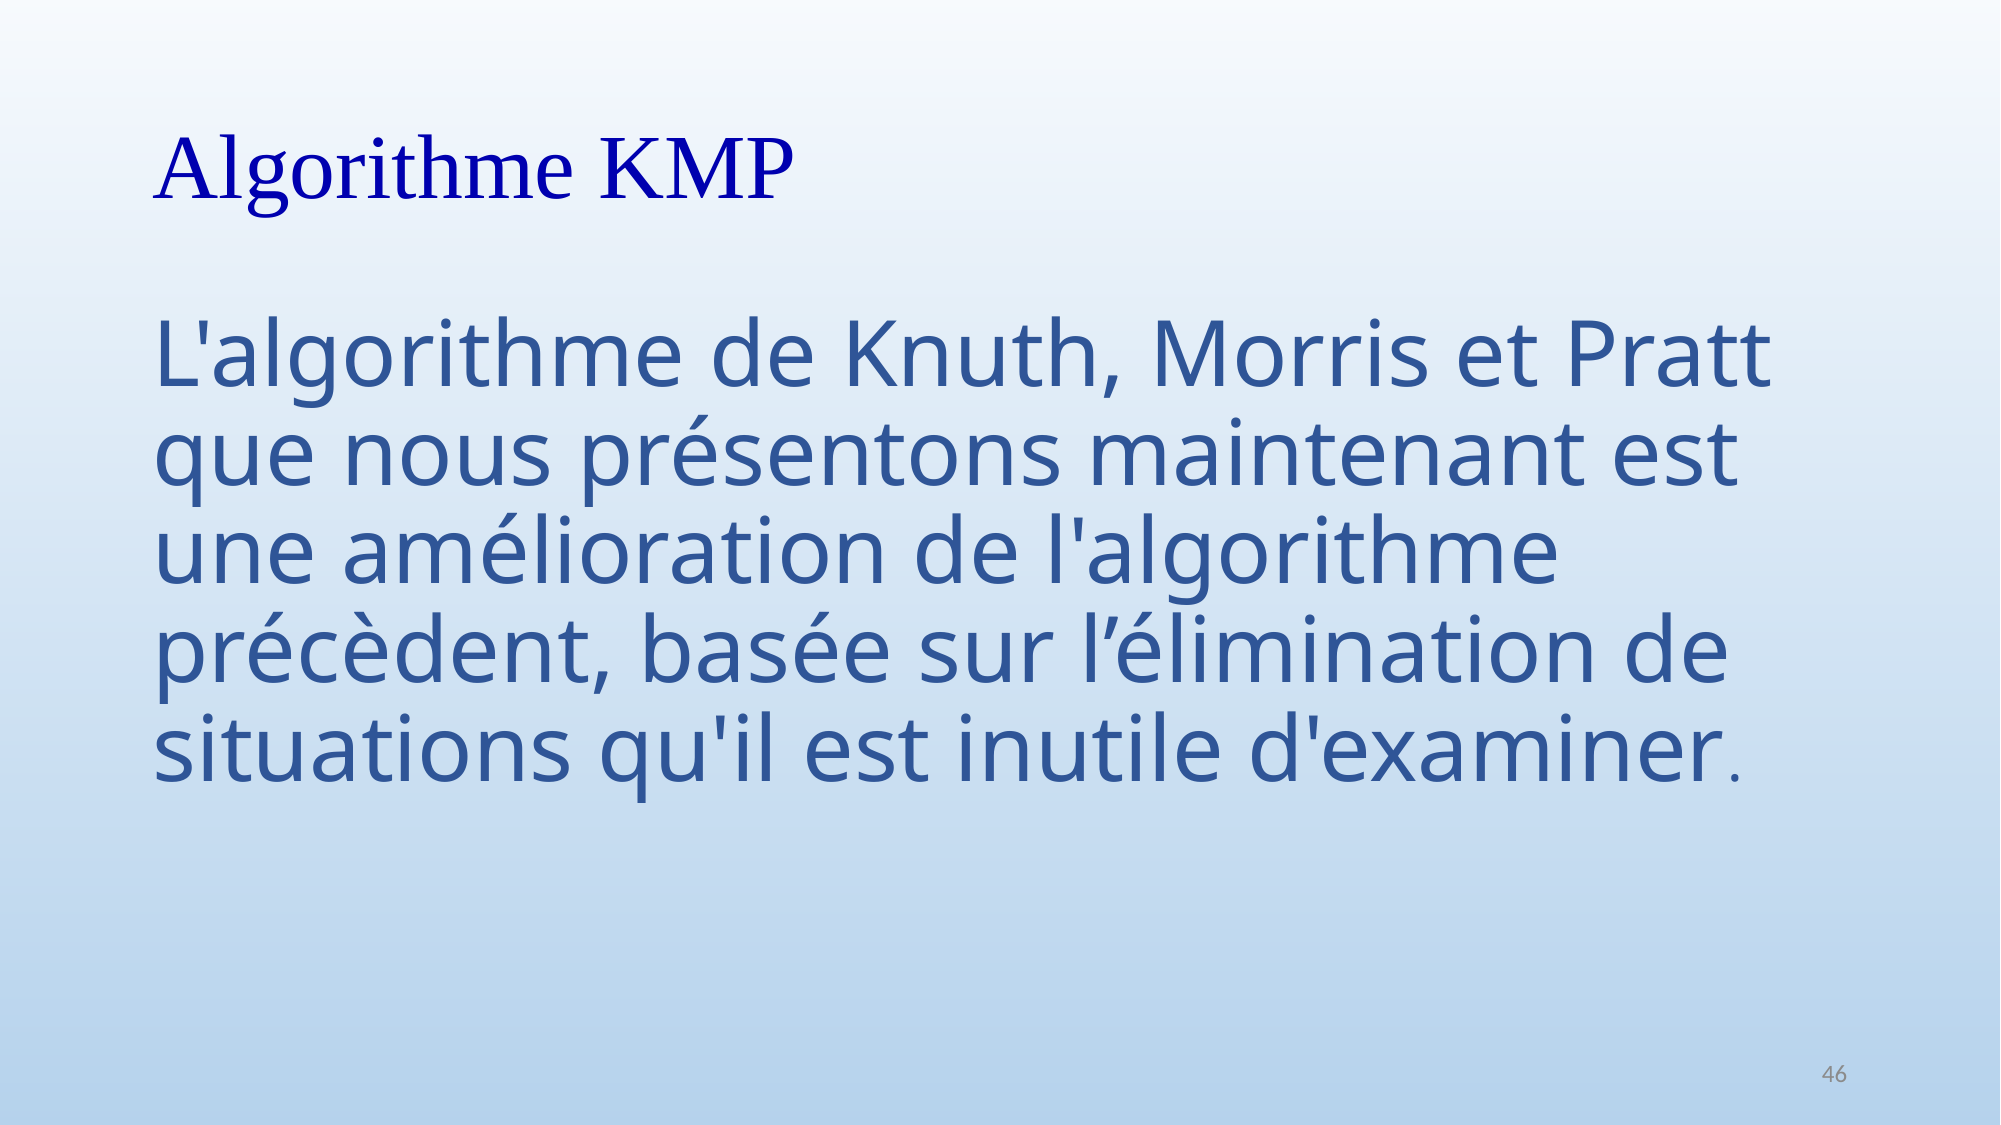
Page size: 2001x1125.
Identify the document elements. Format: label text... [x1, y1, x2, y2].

slide_number 46 [1412, 1042, 1863, 1103]
list L'algorithme de Knuth, Morris et Pratt que nous présentons maintenant est une amélioration de l'algorithme précèdent, basée sur l’élimination de situations qu'il est inutile d'examiner. [137, 299, 1863, 1014]
title Algorithme KMP [137, 59, 1863, 278]
